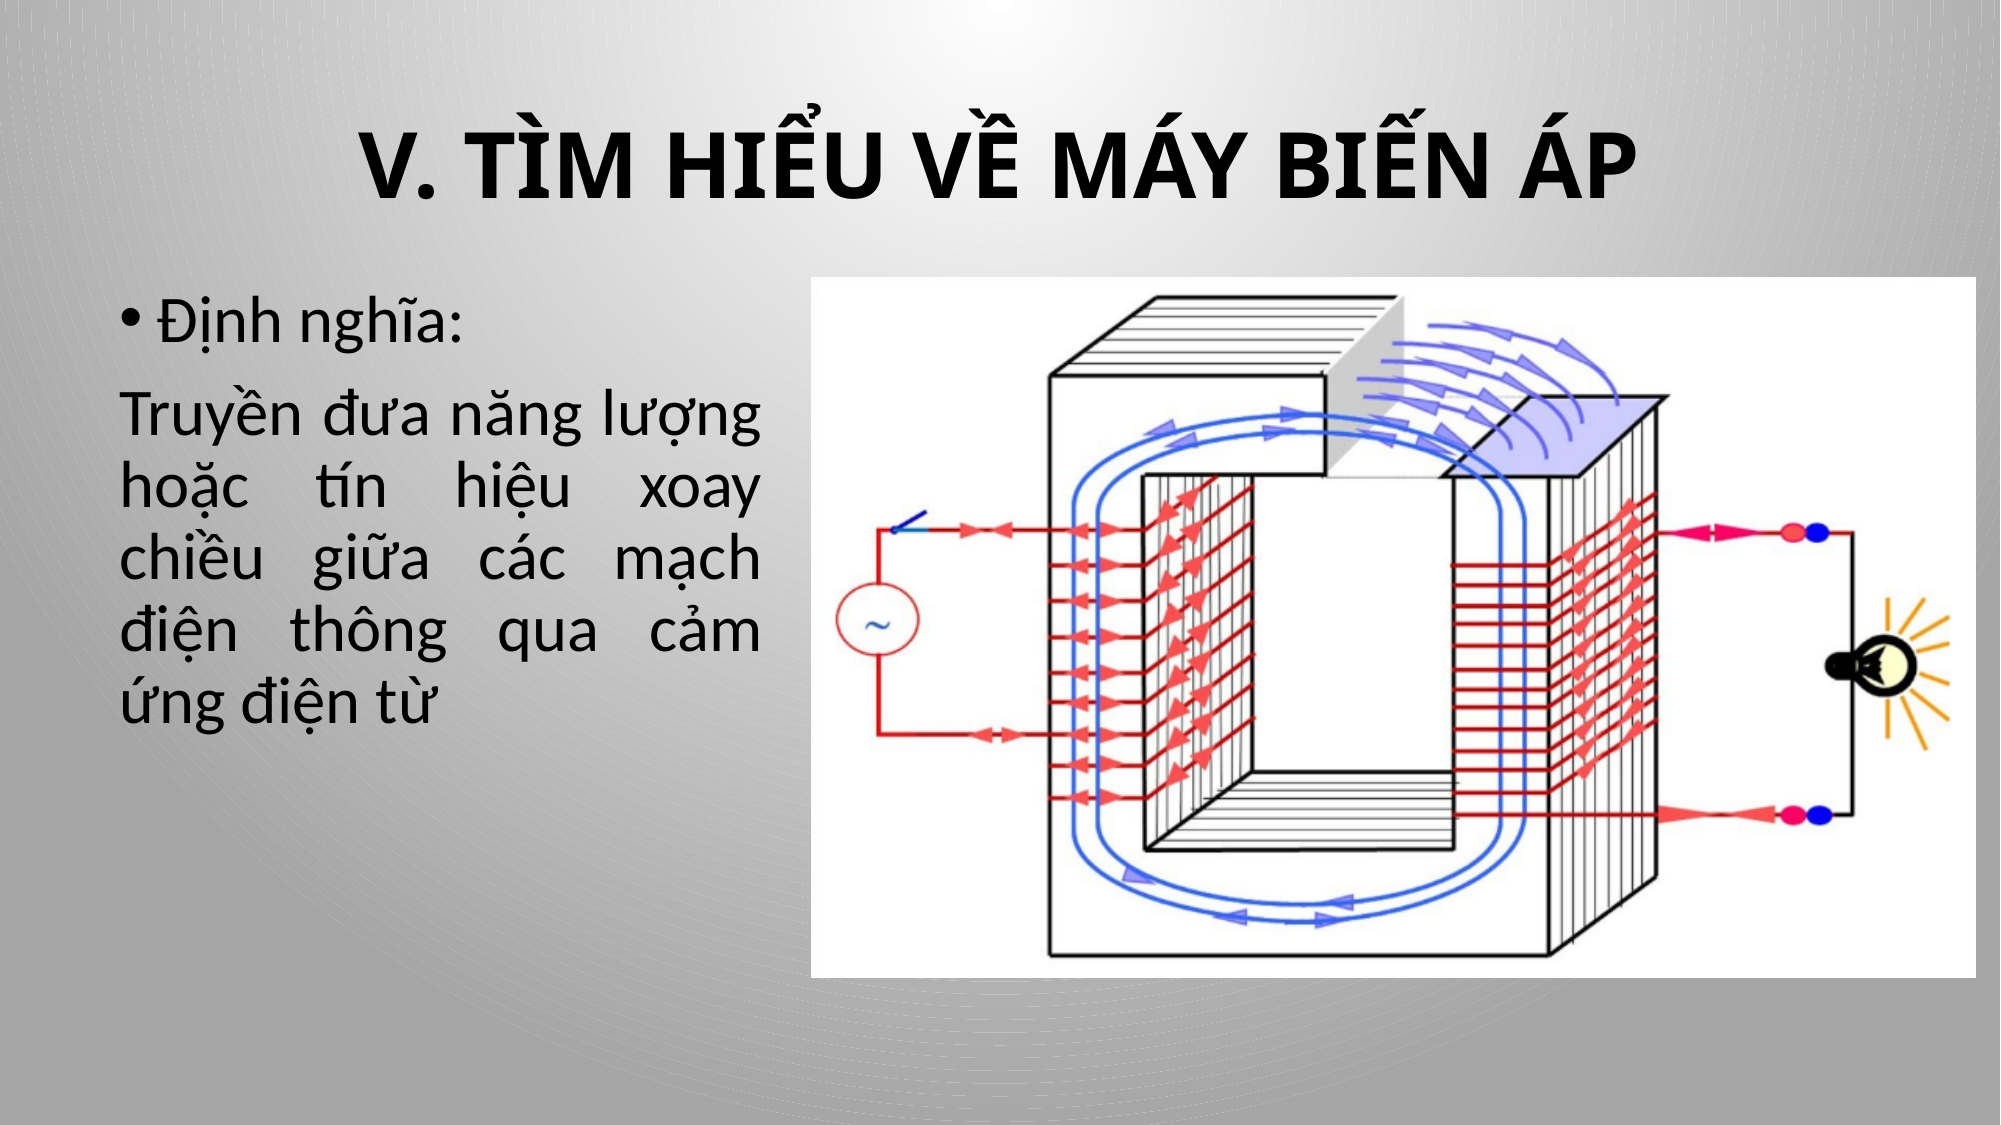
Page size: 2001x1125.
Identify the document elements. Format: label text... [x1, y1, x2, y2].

title V. TÌM HIỂU VỀ MÁY BIẾN ÁP [137, 59, 1863, 278]
picture [811, 277, 1976, 978]
list Định nghĩa: Truyền đưa năng lượng hoặc tín hiệu xoay chiều giữa các mạch điện thông qua cảm ứng điện từ [104, 277, 778, 1014]
